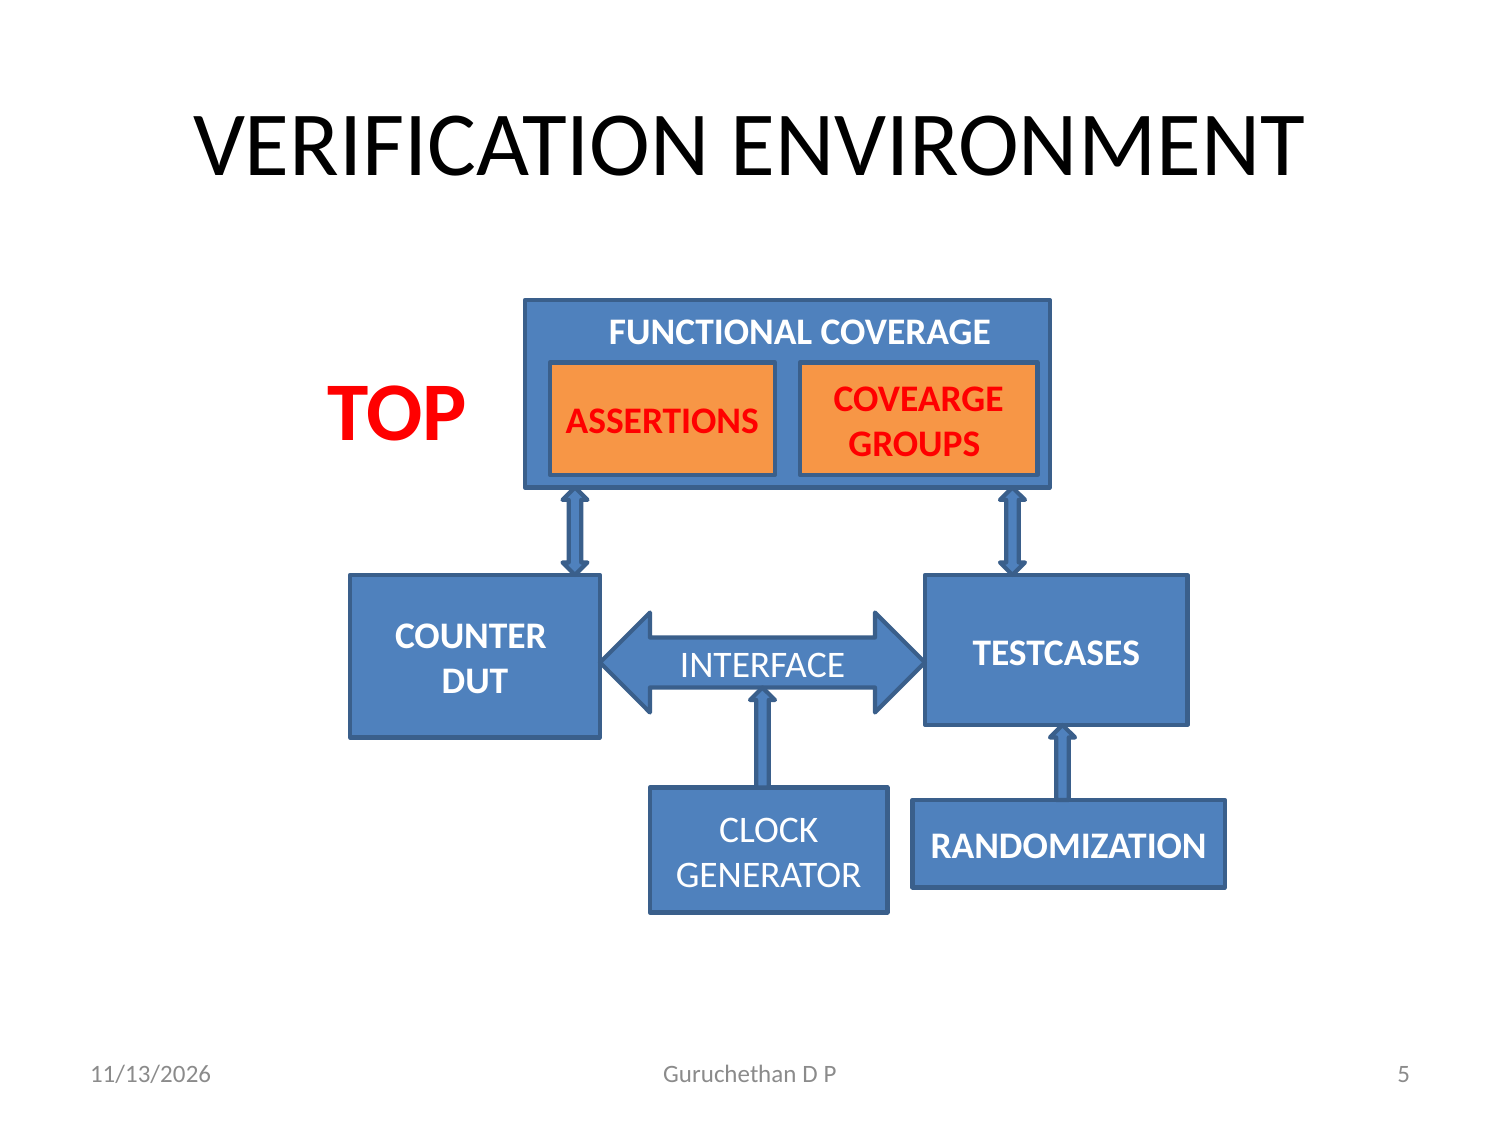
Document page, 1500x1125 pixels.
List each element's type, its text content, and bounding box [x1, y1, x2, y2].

text_box TESTCASES [923, 573, 1190, 727]
text_box [523, 298, 1052, 490]
slide_number 5 [1074, 1042, 1425, 1103]
text_box [748, 685, 777, 790]
text_box FUNCTIONAL COVERAGE [537, 299, 1063, 360]
text_box TOP [312, 350, 500, 465]
title VERIFICATION ENVIRONMENT [75, 45, 1425, 233]
text_box [560, 490, 590, 578]
text_box [1048, 722, 1077, 803]
text_box RANDOMIZATION [910, 798, 1227, 890]
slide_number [75, 1042, 425, 1103]
text_box COUNTER DUT [348, 573, 602, 740]
text_box COVEARGE GROUPS [798, 360, 1040, 477]
text_box CLOCK GENERATOR [648, 785, 890, 915]
footer Guruchethan D P [512, 1042, 988, 1103]
text_box INTERFACE [597, 610, 928, 715]
text_box [998, 490, 1027, 578]
text_box ASSERTIONS [548, 360, 777, 477]
